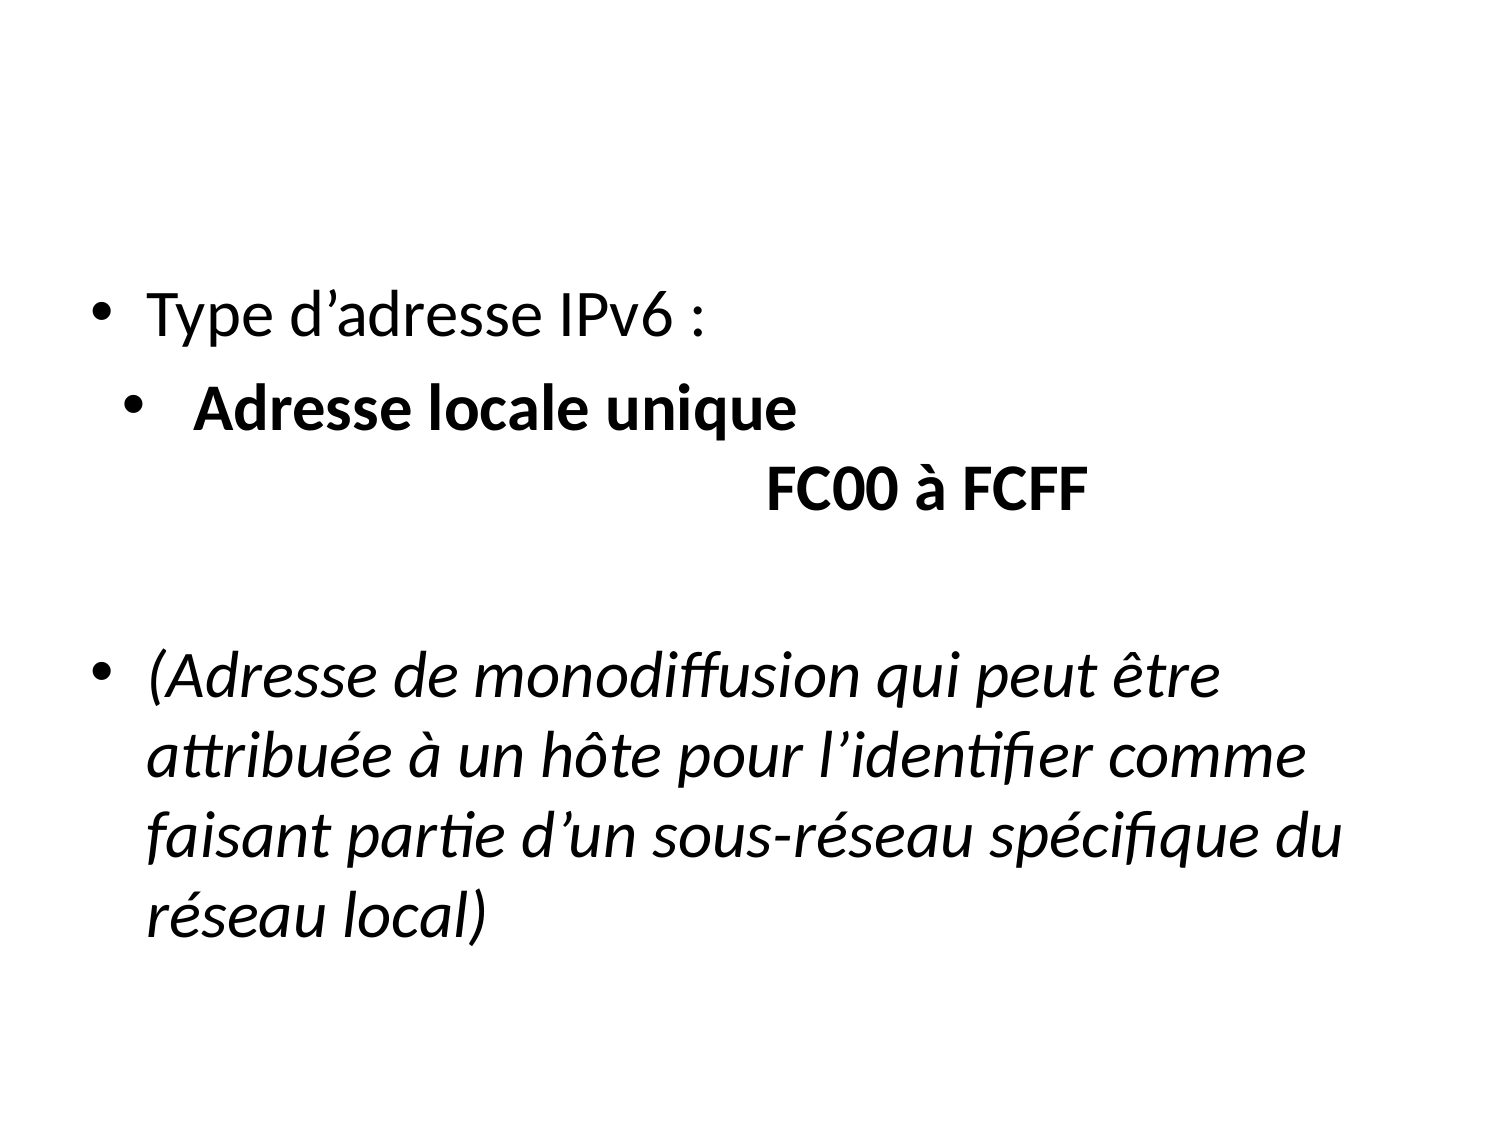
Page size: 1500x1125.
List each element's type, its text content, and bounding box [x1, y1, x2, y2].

list Type d’adresse IPv6 : Adresse locale unique FC00 à FCFF (Adresse de monodiffusion qui peut être attribuée à un hôte pour l’identifier comme faisant partie d’un sous-réseau spécifique du réseau local) [75, 262, 1425, 1005]
